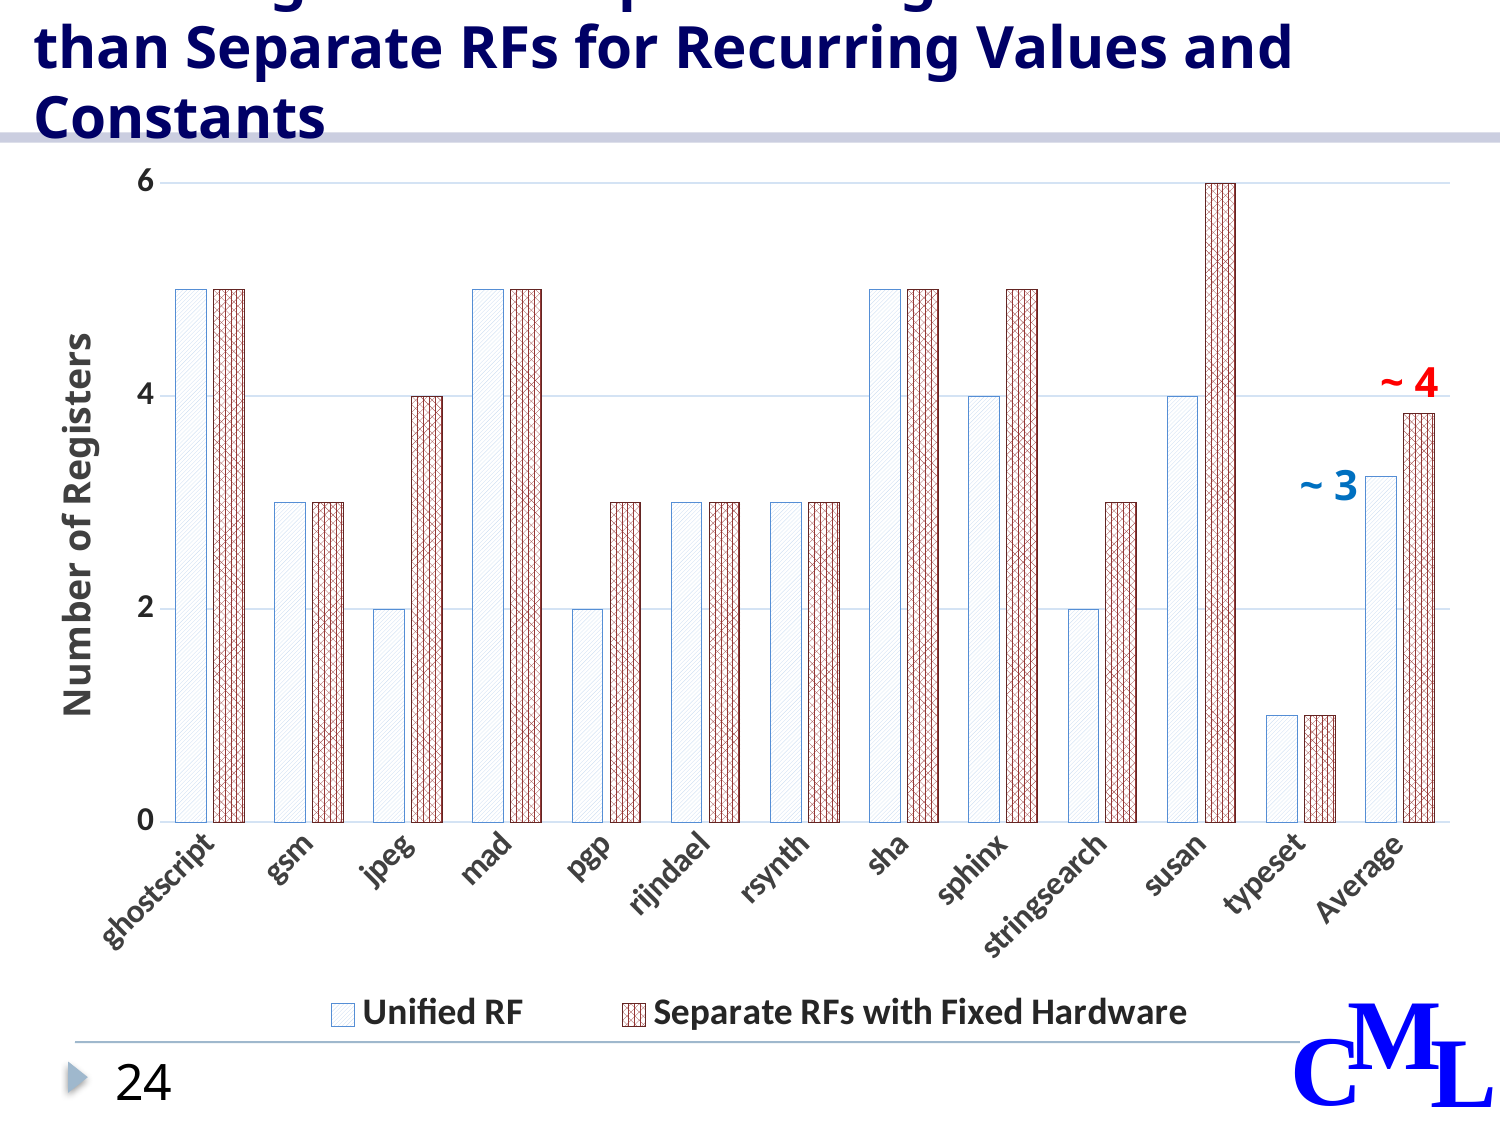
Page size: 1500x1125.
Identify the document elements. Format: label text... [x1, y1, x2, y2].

chart [28, 162, 1492, 1064]
title RF Configuration Improves Register Utilization than Separate RFs for Recurring Values and Constants [18, 73, 1500, 158]
slide_number 24 [100, 1075, 313, 1103]
